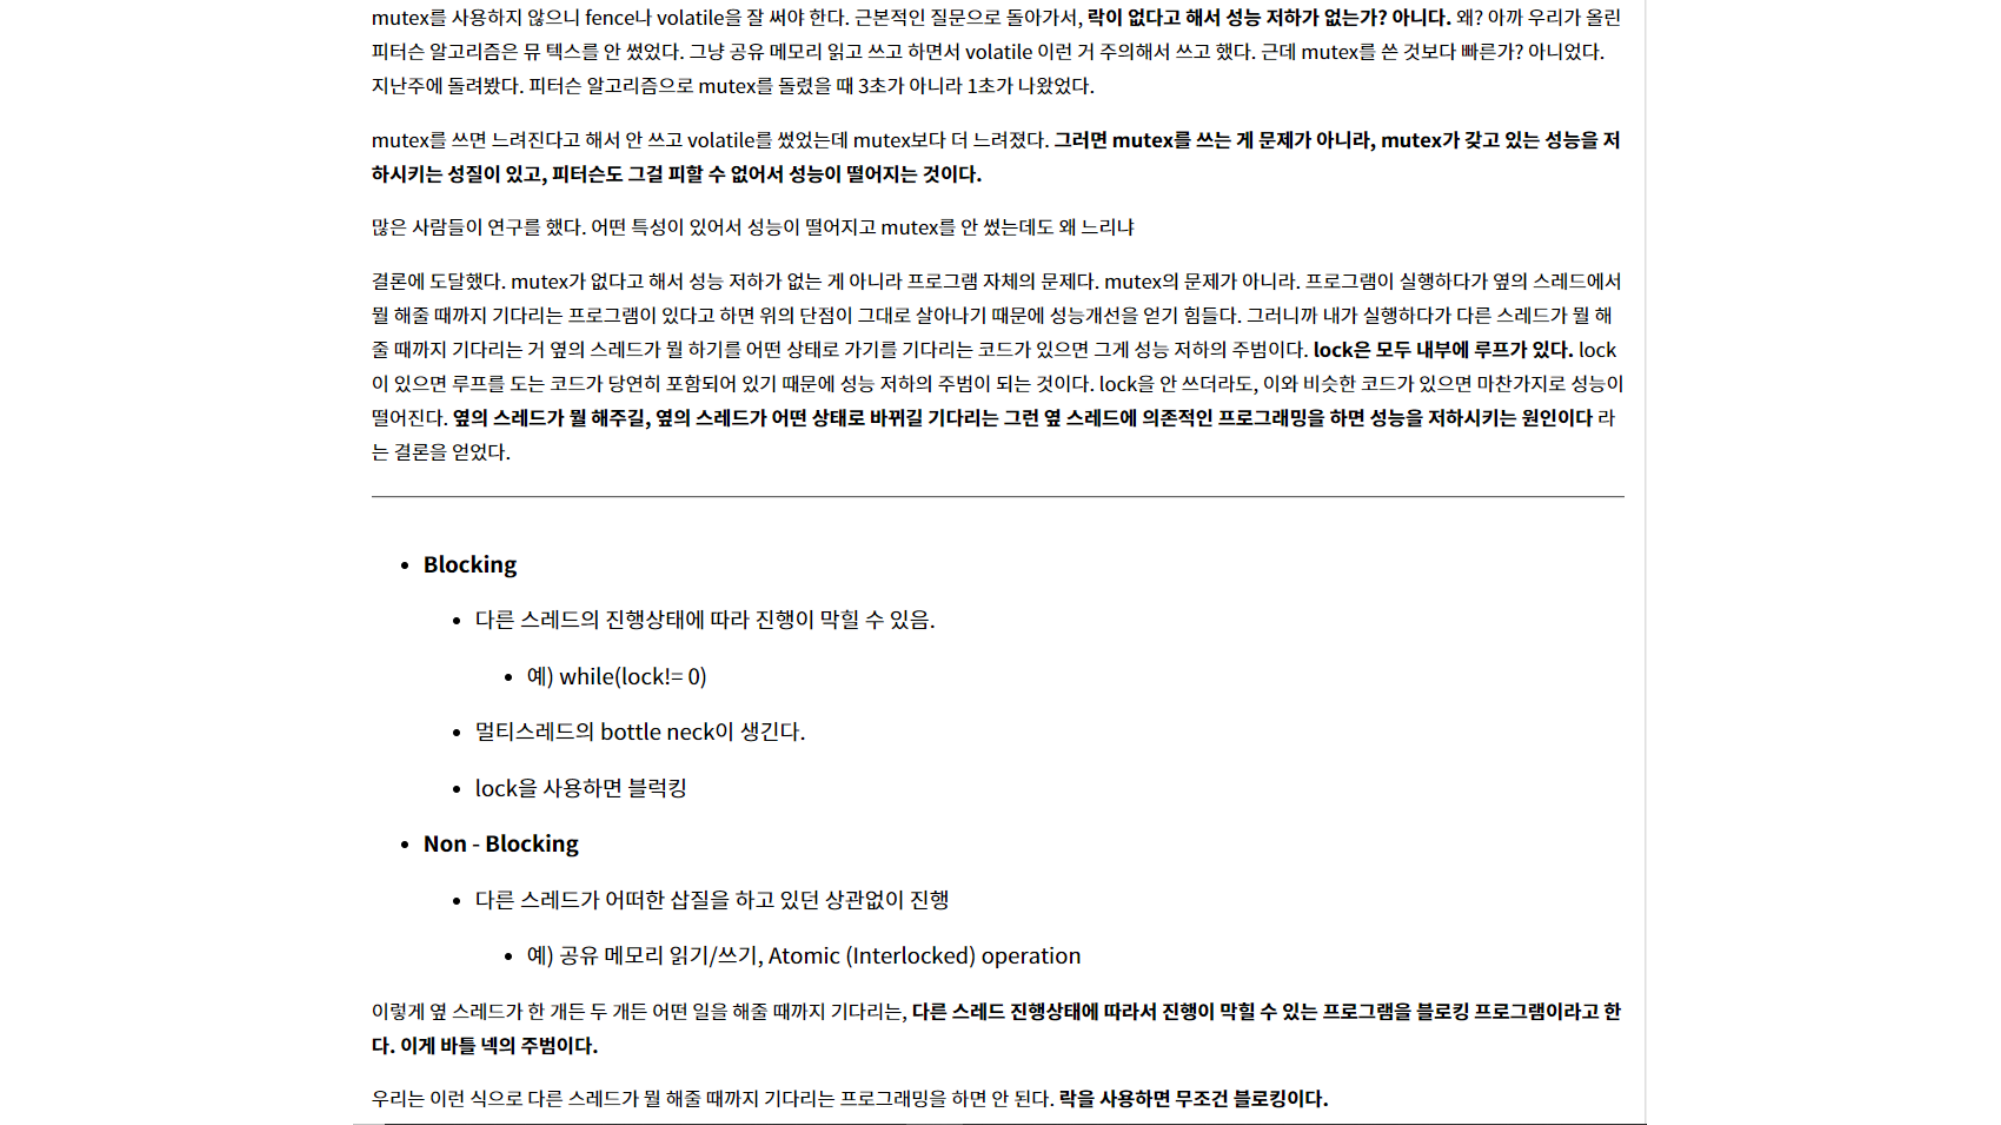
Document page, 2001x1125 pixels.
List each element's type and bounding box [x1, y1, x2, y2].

picture [353, 0, 1647, 1125]
